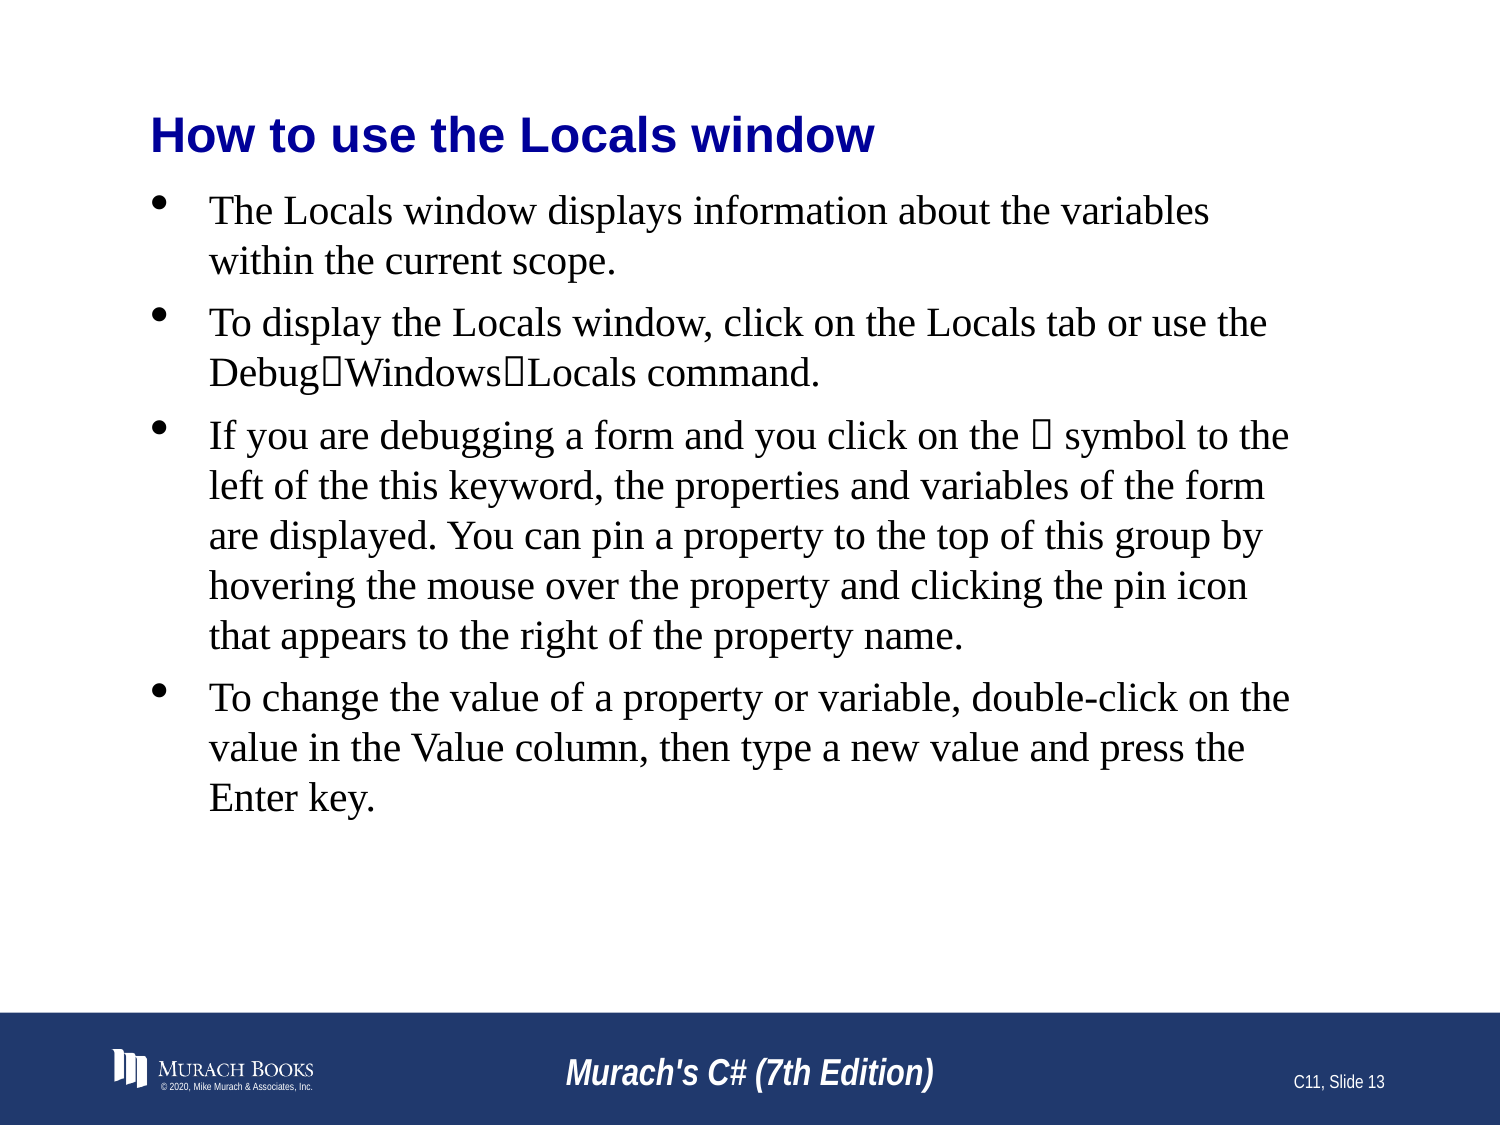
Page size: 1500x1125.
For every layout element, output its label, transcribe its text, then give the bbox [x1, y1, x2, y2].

slide_number Murach's C# (7th Edition) [463, 1025, 1050, 1100]
title How to use the Locals window [150, 102, 1350, 164]
list The Locals window displays information about the variables within the current scope. To display the Locals window, click on the Locals tab or use the DebugWindowsLocals command. If you are debugging a form and you click on the  symbol to the left of the this keyword, the properties and variables of the form are displayed. You can pin a property to the top of this group by hovering the mouse over the property and clicking the pin icon that appears to the right of the property name. To change the value of a property or variable, double-click on the value in the Value column, then type a new value and press the Enter key. [137, 174, 1350, 975]
footer © 2020, Mike Murach & Associates, Inc. [12, 1025, 463, 1100]
slide_number C11, Slide 13 [1087, 1025, 1400, 1100]
